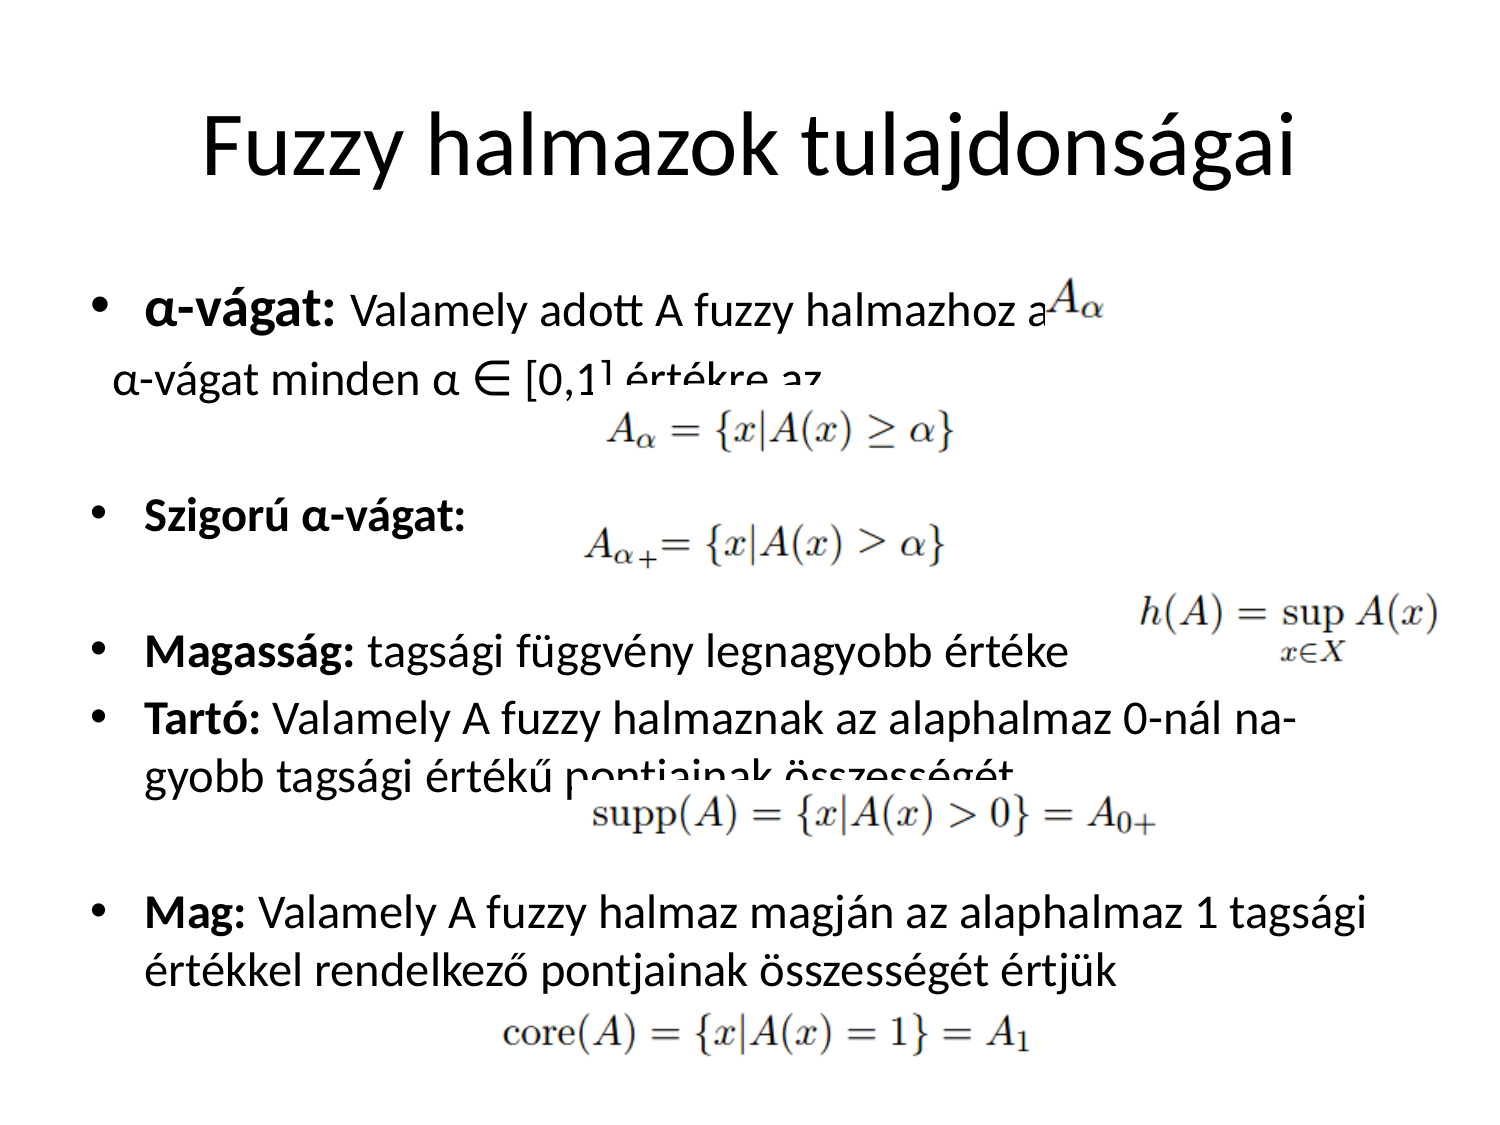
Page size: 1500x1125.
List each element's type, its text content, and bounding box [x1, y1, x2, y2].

picture [592, 385, 961, 467]
picture [572, 780, 1163, 856]
picture [1127, 571, 1443, 674]
list α-vágat: Valamely adott A fuzzy halmazhoz az α-vágat minden α ∈ [0,1] értékre az Szigorú α-vágat: Magasság: tagsági függvény legnagyobb értéke Tartó: Valamely A fuzzy halmaznak az alaphalmaz 0-nál na- gyobb tagsági értékű pontjainak összességét Mag: Valamely A fuzzy halmaz magján az alaphalmaz 1 tagsági értékkel rendelkező pontjainak összességét értjük [75, 262, 1425, 1005]
picture [572, 494, 955, 578]
picture [489, 999, 1037, 1069]
picture [1045, 266, 1111, 328]
title Fuzzy halmazok tulajdonságai [75, 45, 1425, 233]
